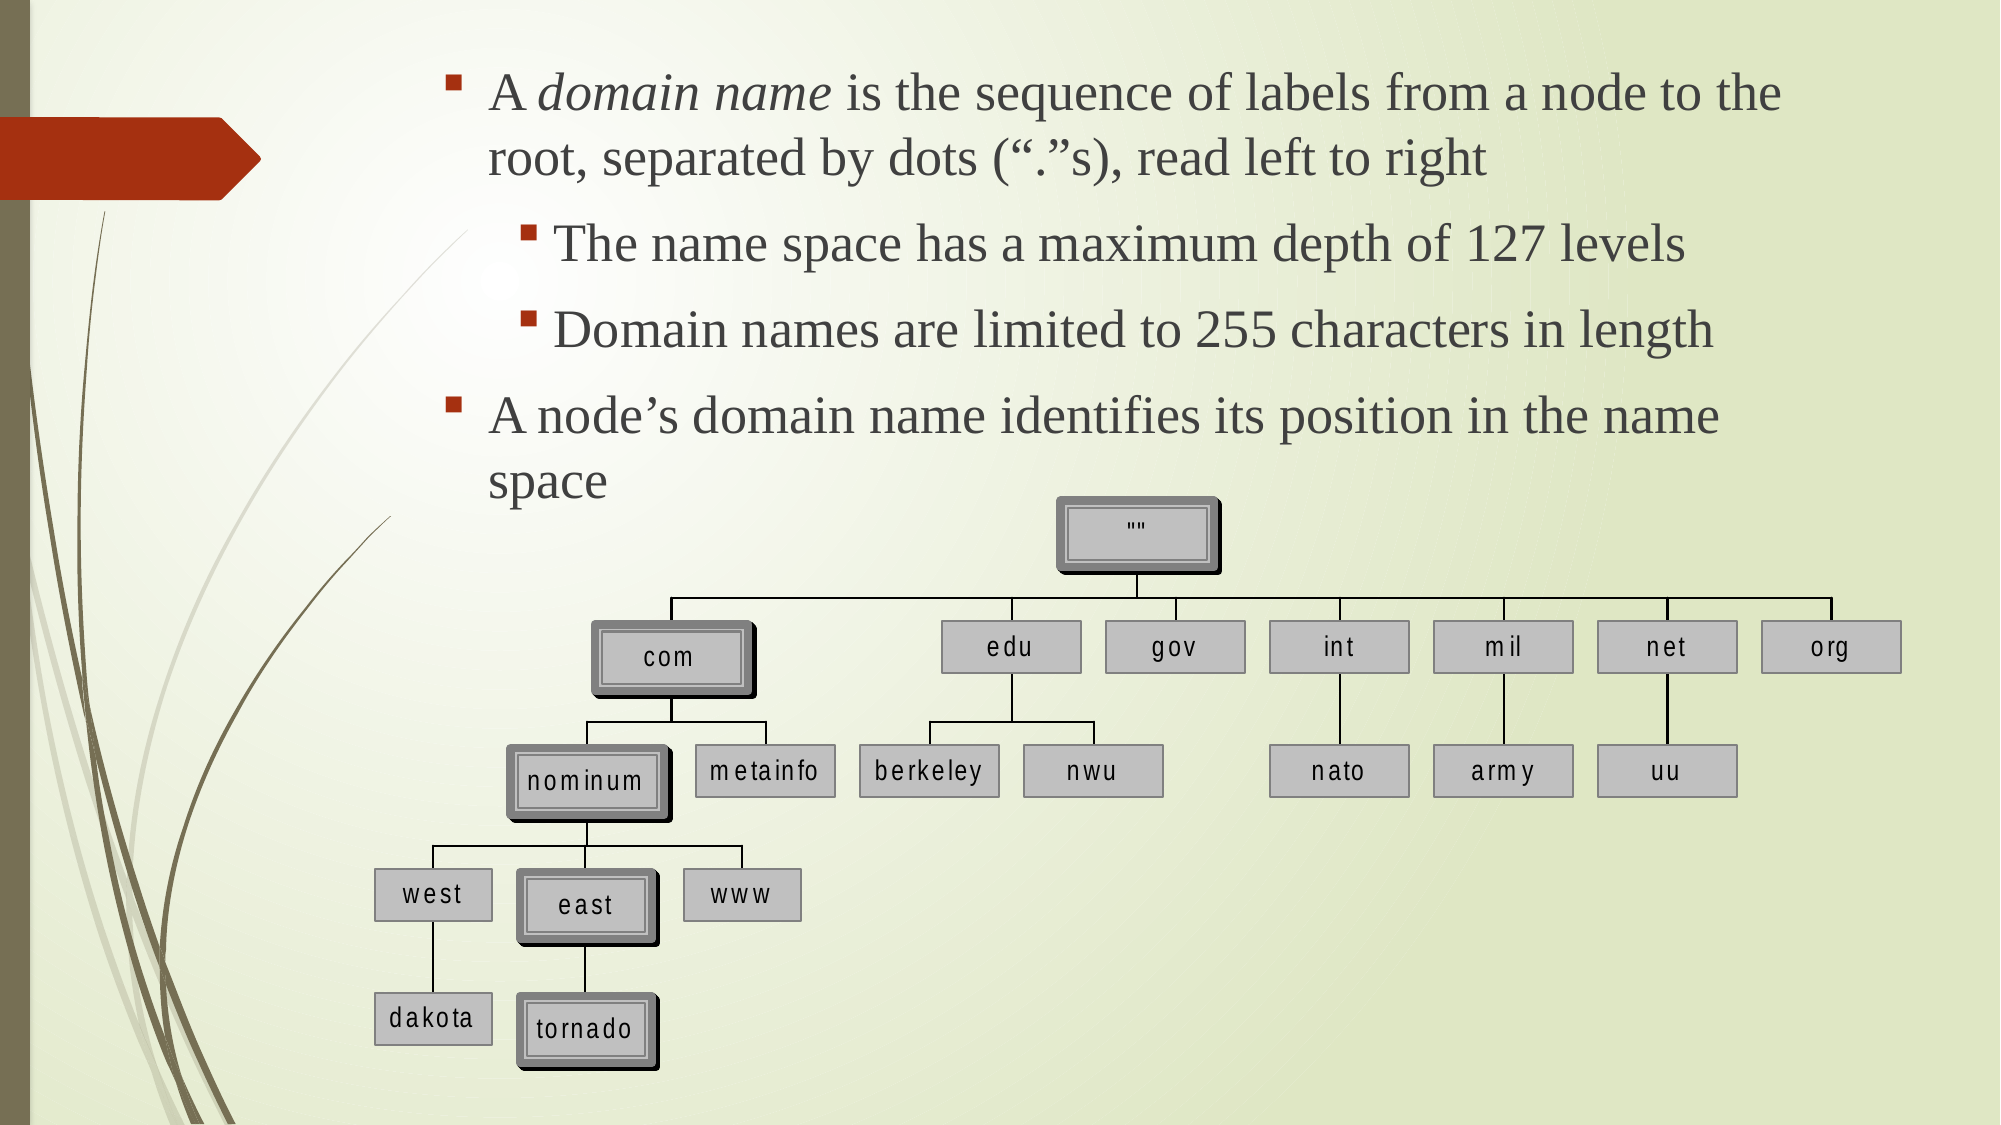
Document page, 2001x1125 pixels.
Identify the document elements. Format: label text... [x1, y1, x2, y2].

text_box A domain name is the sequence of labels from a node to the root, separated by dots (“.”s), read left to right The name space has a maximum depth of 127 levels Domain names are limited to 255 characters in length A node’s domain name identifies its position in the name space [351, 49, 1800, 437]
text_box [370, 492, 1906, 1075]
